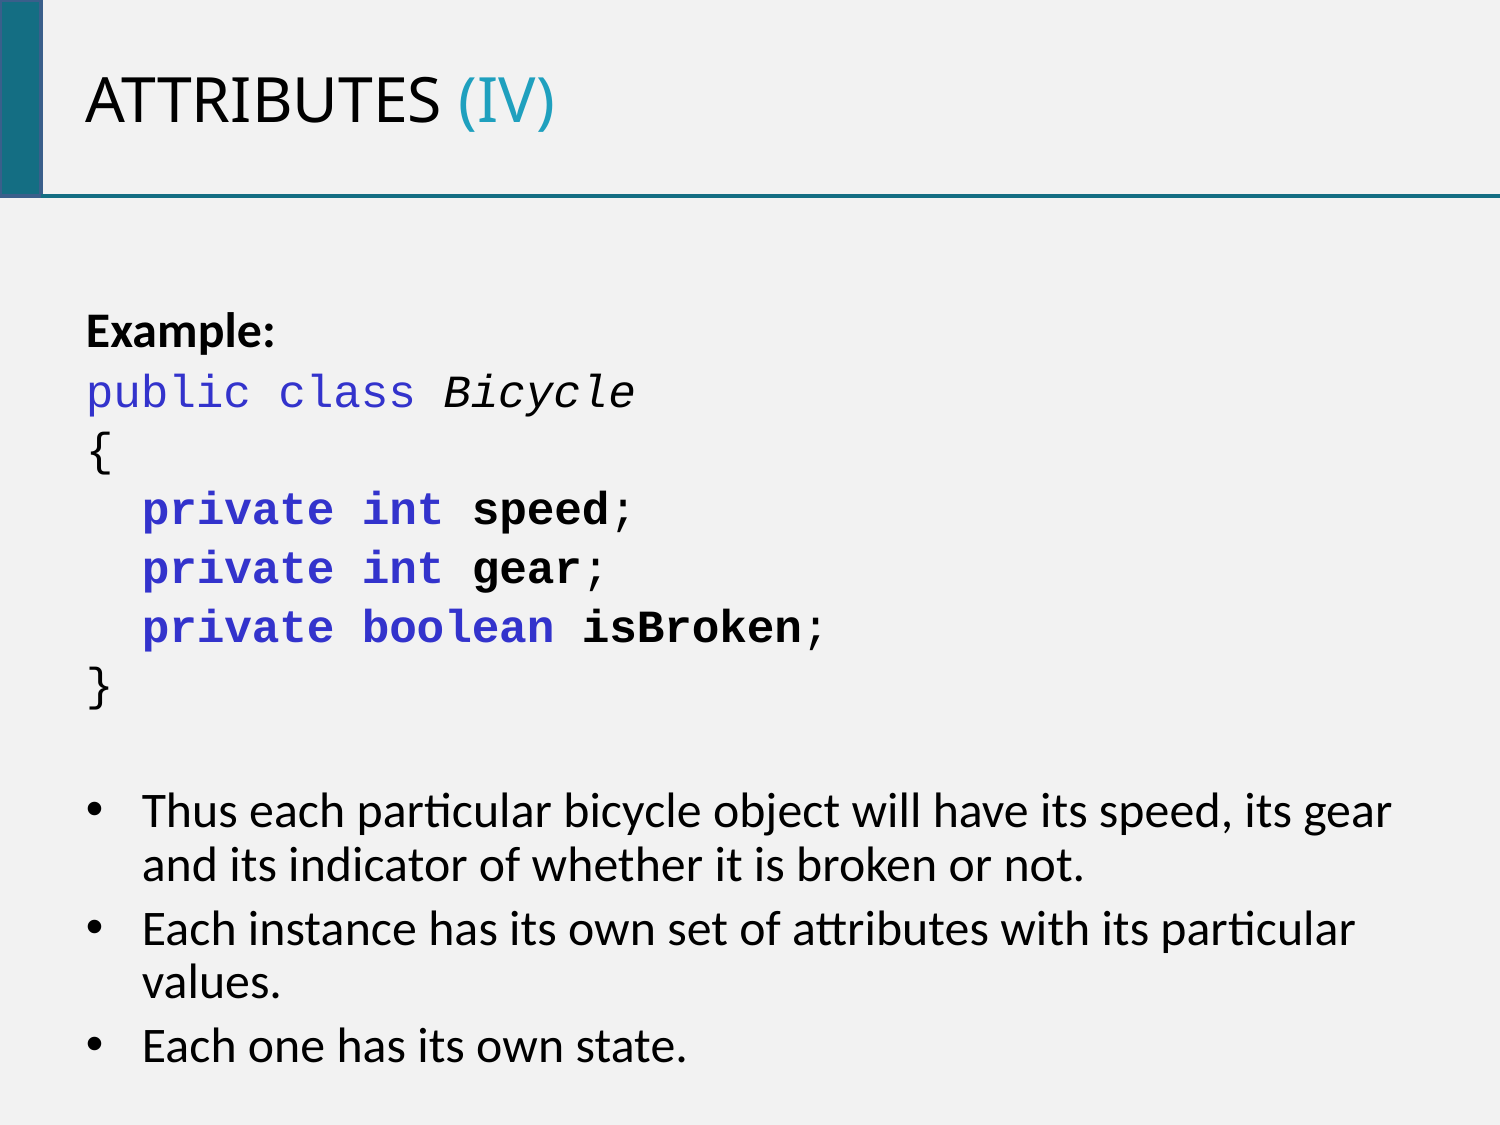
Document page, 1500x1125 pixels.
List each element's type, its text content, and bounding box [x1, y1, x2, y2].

text_box Attributes (iv) [70, 0, 1294, 194]
text_box [0, 0, 43, 198]
list Example: public class Bicycle { private int speed; private int gear; private boolean isBroken; } Thus each particular bicycle object will have its speed, its gear and its indicator of whether it is broken or not. Each instance has its own set of attributes with its particular values. Each one has its own state. [70, 231, 1430, 1088]
